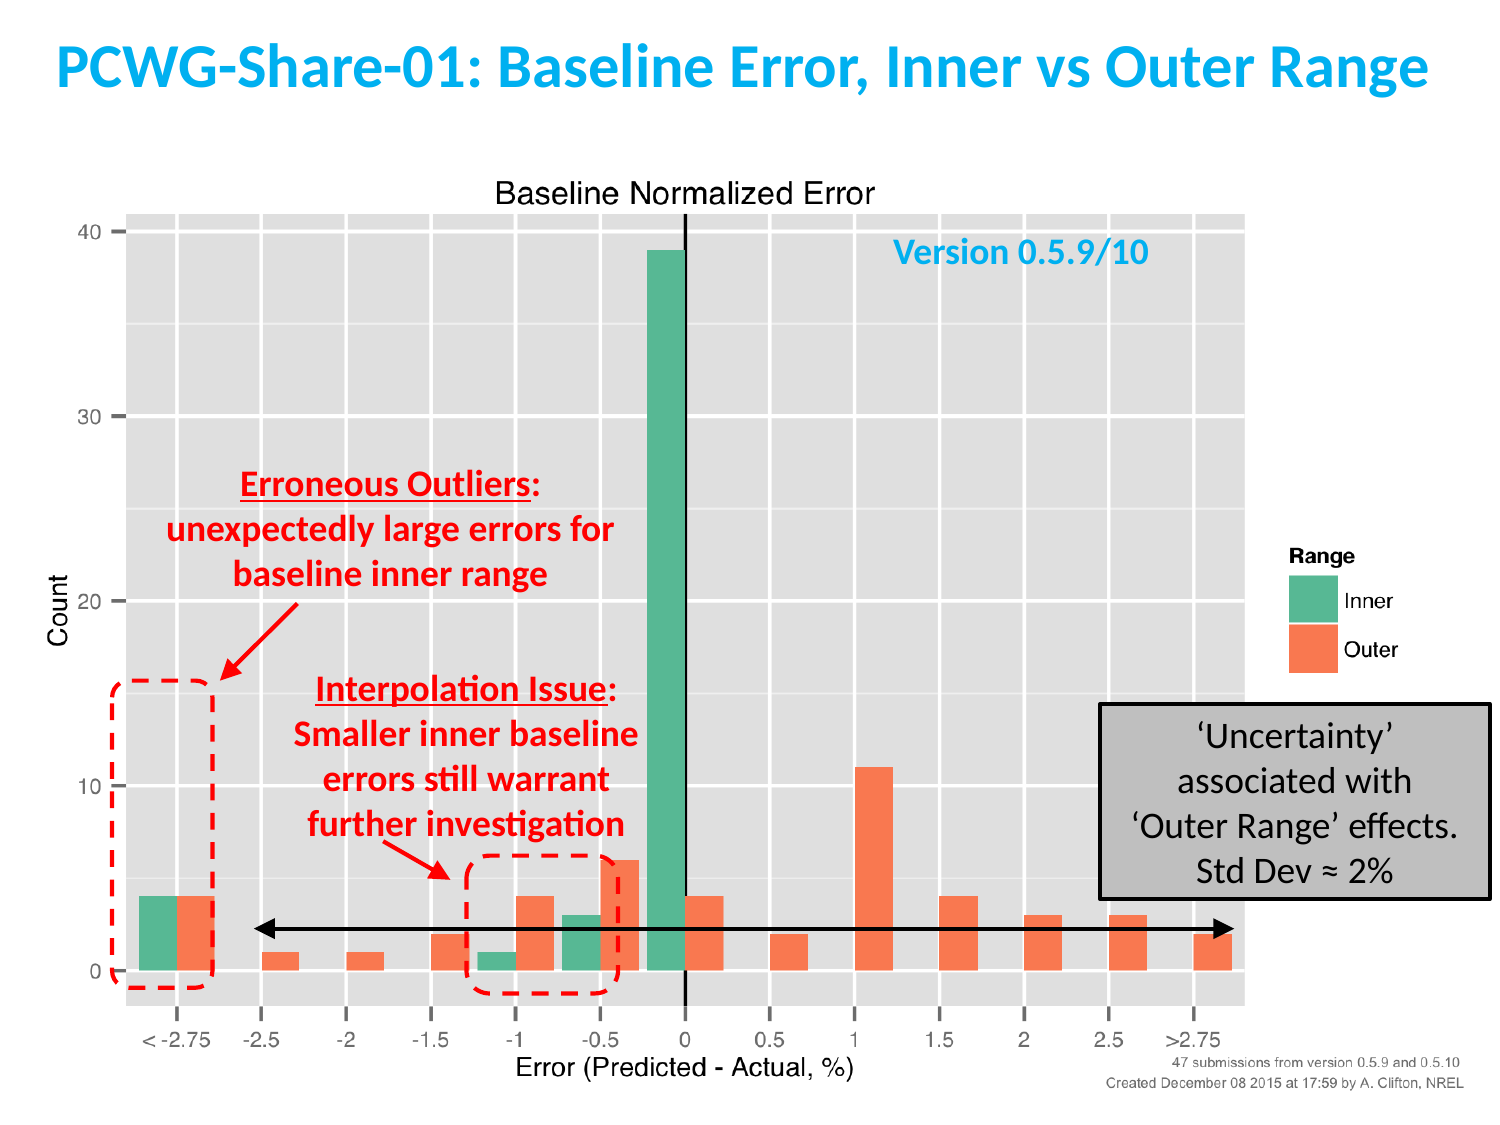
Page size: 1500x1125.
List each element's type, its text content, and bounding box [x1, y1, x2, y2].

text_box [219, 603, 298, 681]
text_box PCWG-Share-01: Baseline Error, Inner vs Outer Range [0, 22, 1494, 102]
picture [17, 129, 1483, 1107]
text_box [382, 840, 451, 881]
